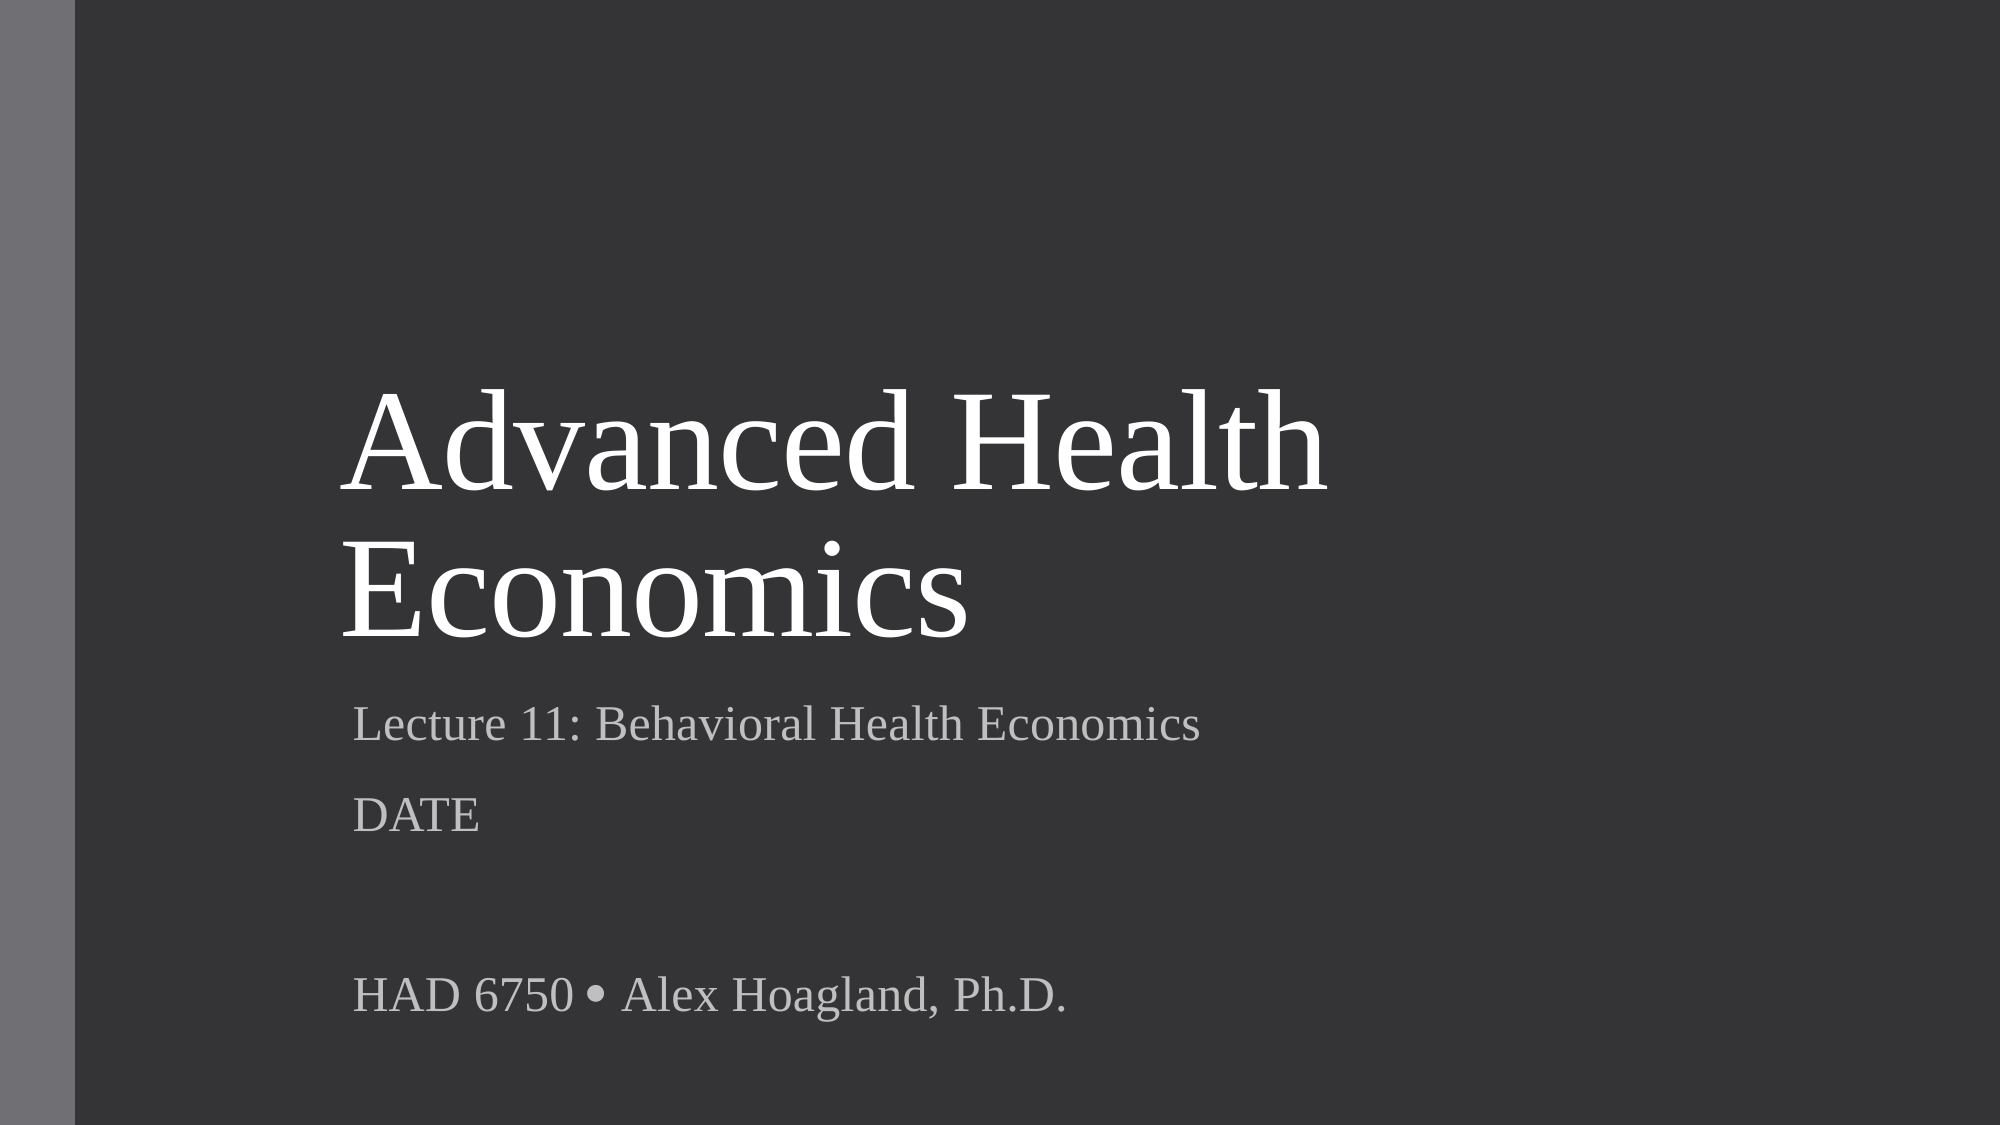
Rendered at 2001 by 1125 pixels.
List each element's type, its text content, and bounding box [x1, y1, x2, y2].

subtitle Lecture 11: Behavioral Health Economics DATE HAD 6750  Alex Hoagland, Ph.D. [337, 687, 1863, 1013]
title Advanced Health Economics [324, 362, 1938, 674]
